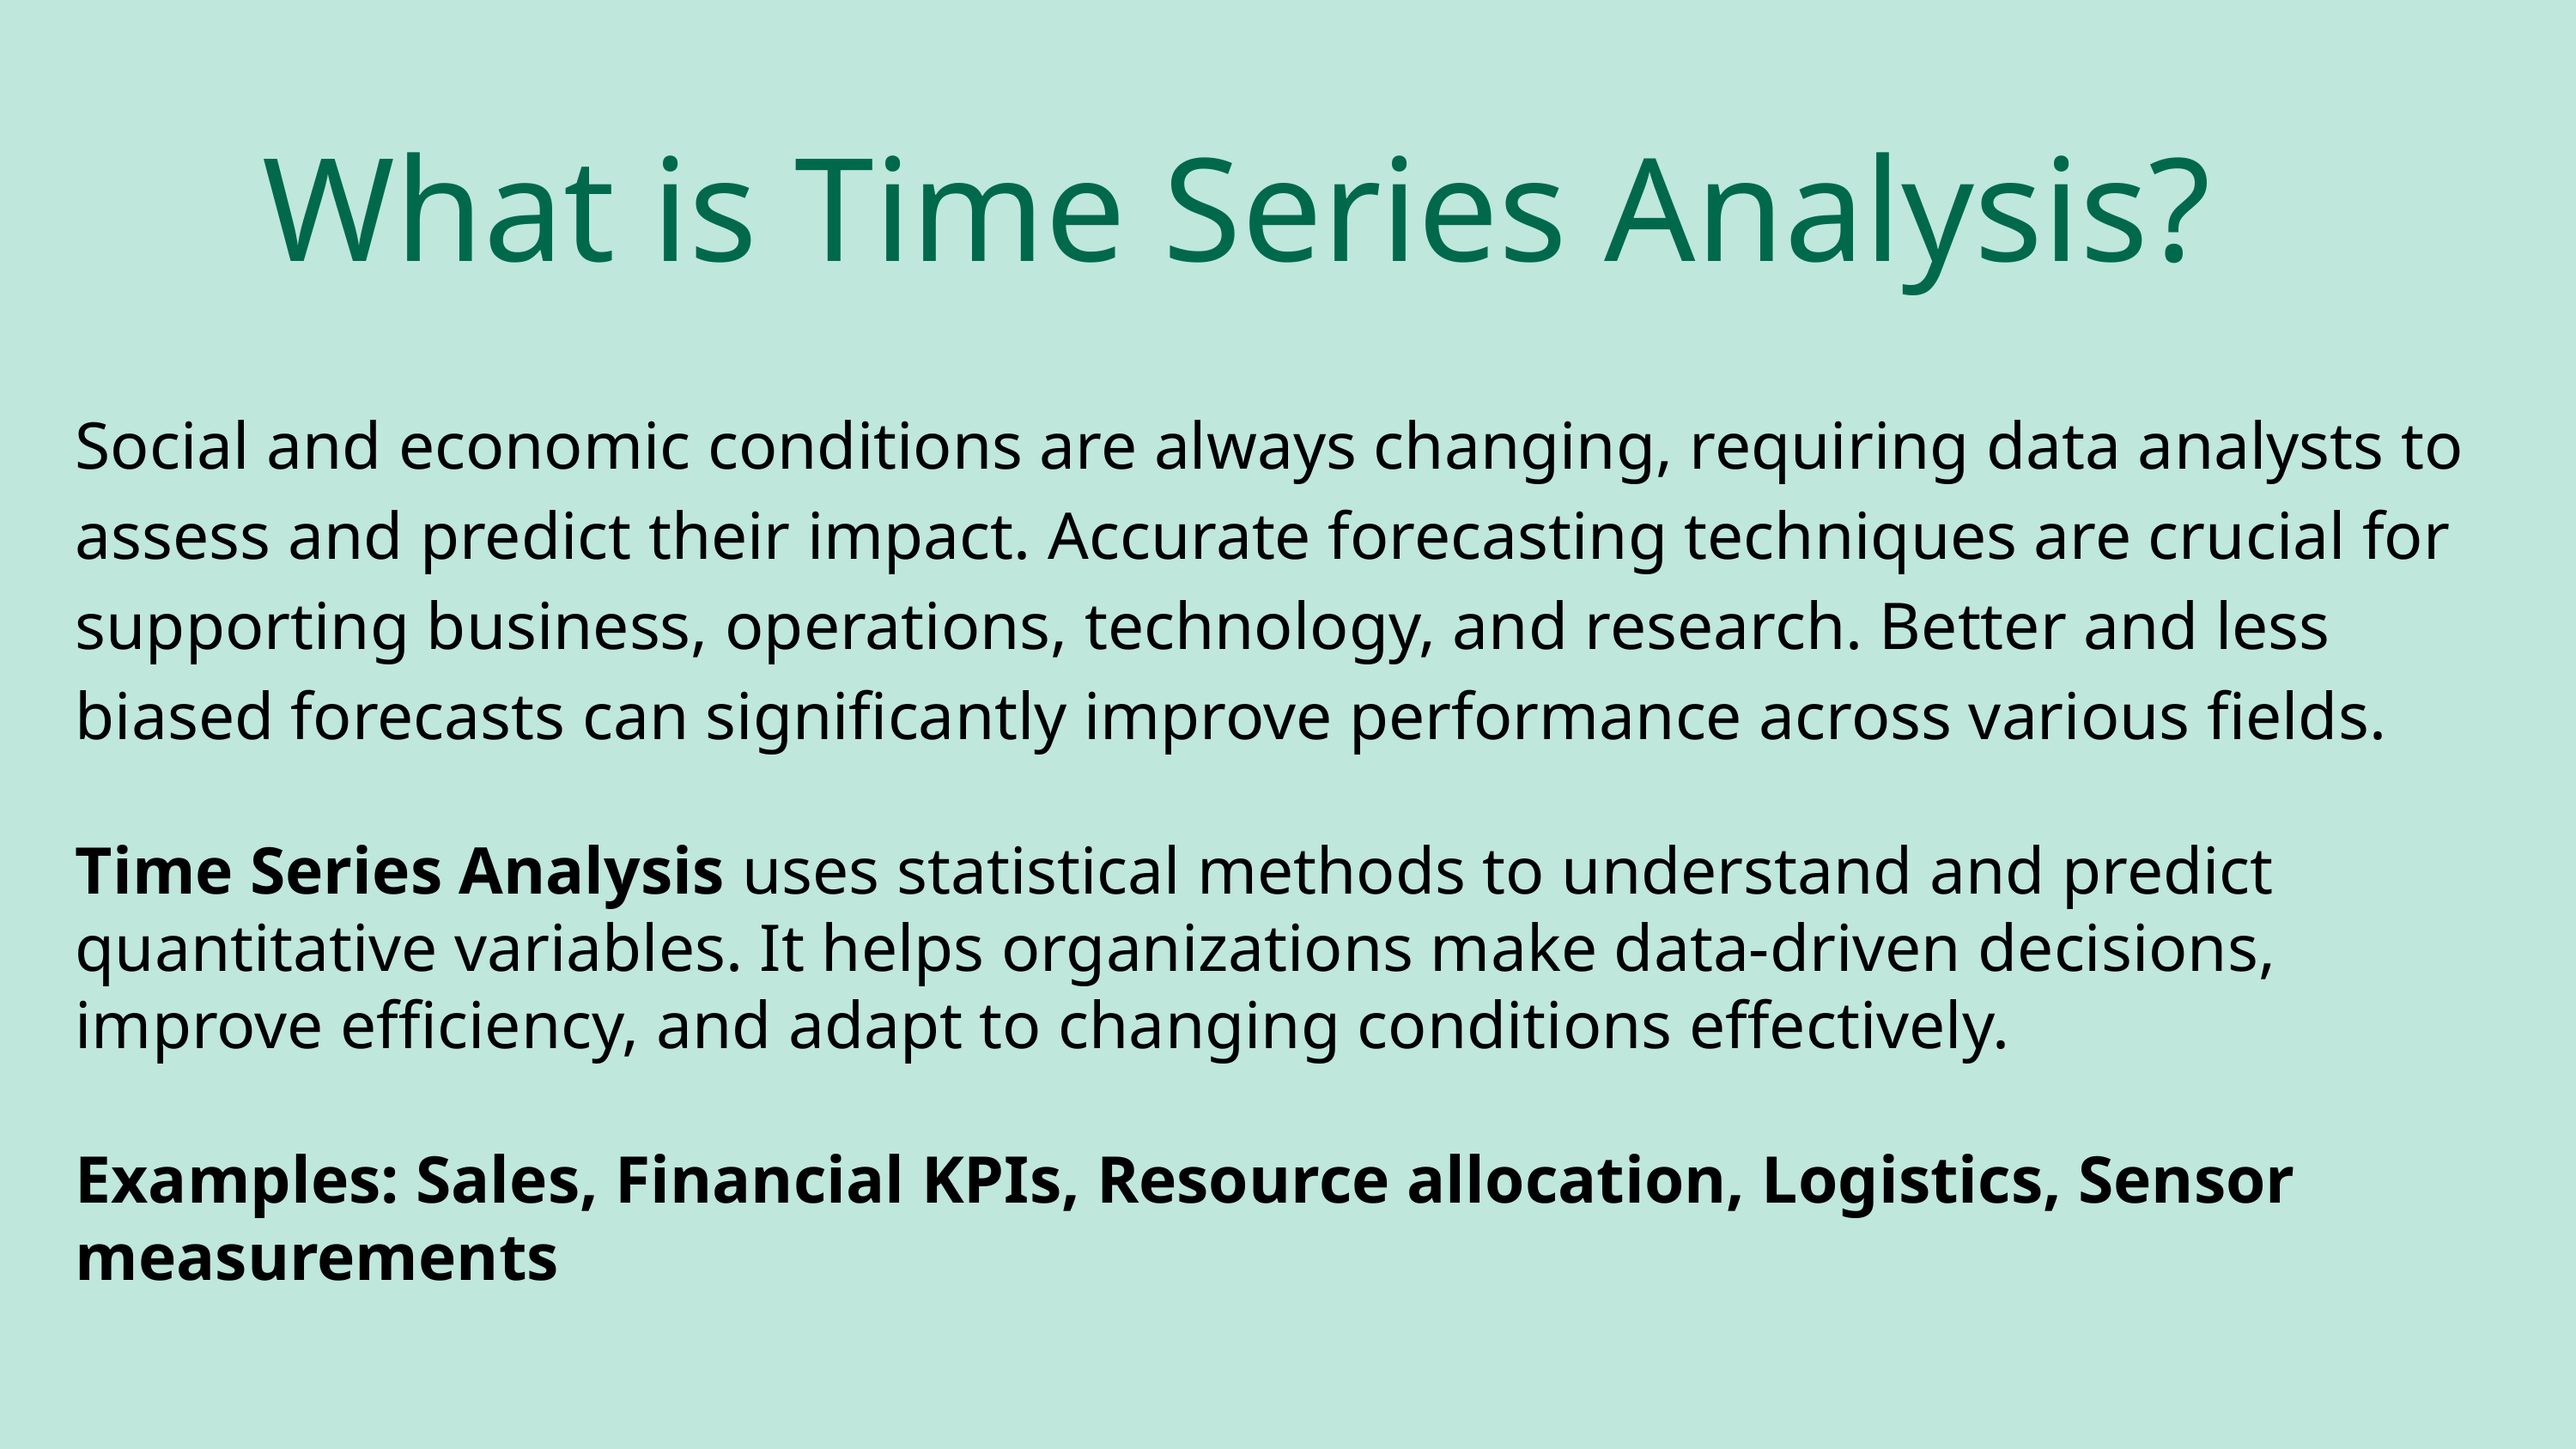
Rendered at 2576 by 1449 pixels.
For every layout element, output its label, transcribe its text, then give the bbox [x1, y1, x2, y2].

text_box Social and economic conditions are always changing, requiring data analysts to assess and predict their impact. Accurate forecasting techniques are crucial for supporting business, operations, technology, and research. Better and less biased forecasts can significantly improve performance across various fields. Time Series Analysis uses statistical methods to understand and predict quantitative variables. It helps organizations make data-driven decisions, improve efficiency, and adapt to changing conditions effectively. Examples: Sales, Financial KPIs, Resource allocation, Logistics, Sensor measurements [75, 391, 2475, 1384]
text_box What is Time Series Analysis? [139, 101, 2334, 290]
